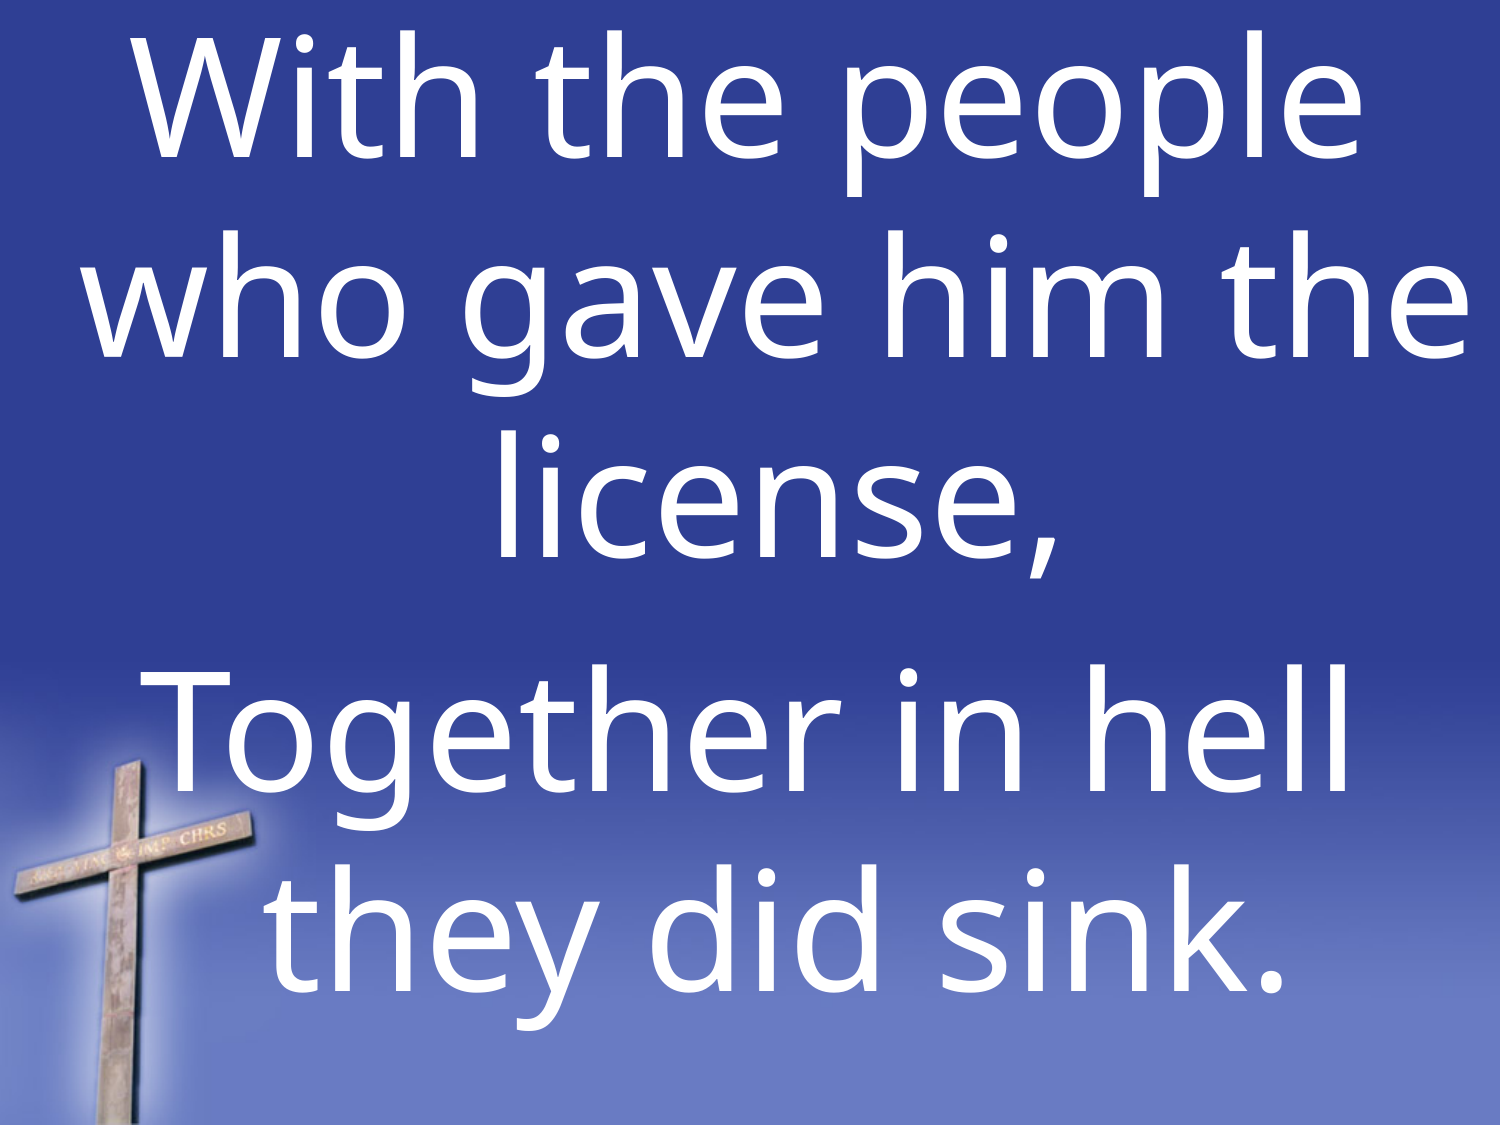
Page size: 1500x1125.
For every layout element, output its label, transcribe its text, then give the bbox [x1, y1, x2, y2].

list With the people who gave him the license, Together in hell they did sink. [0, 0, 1500, 1125]
